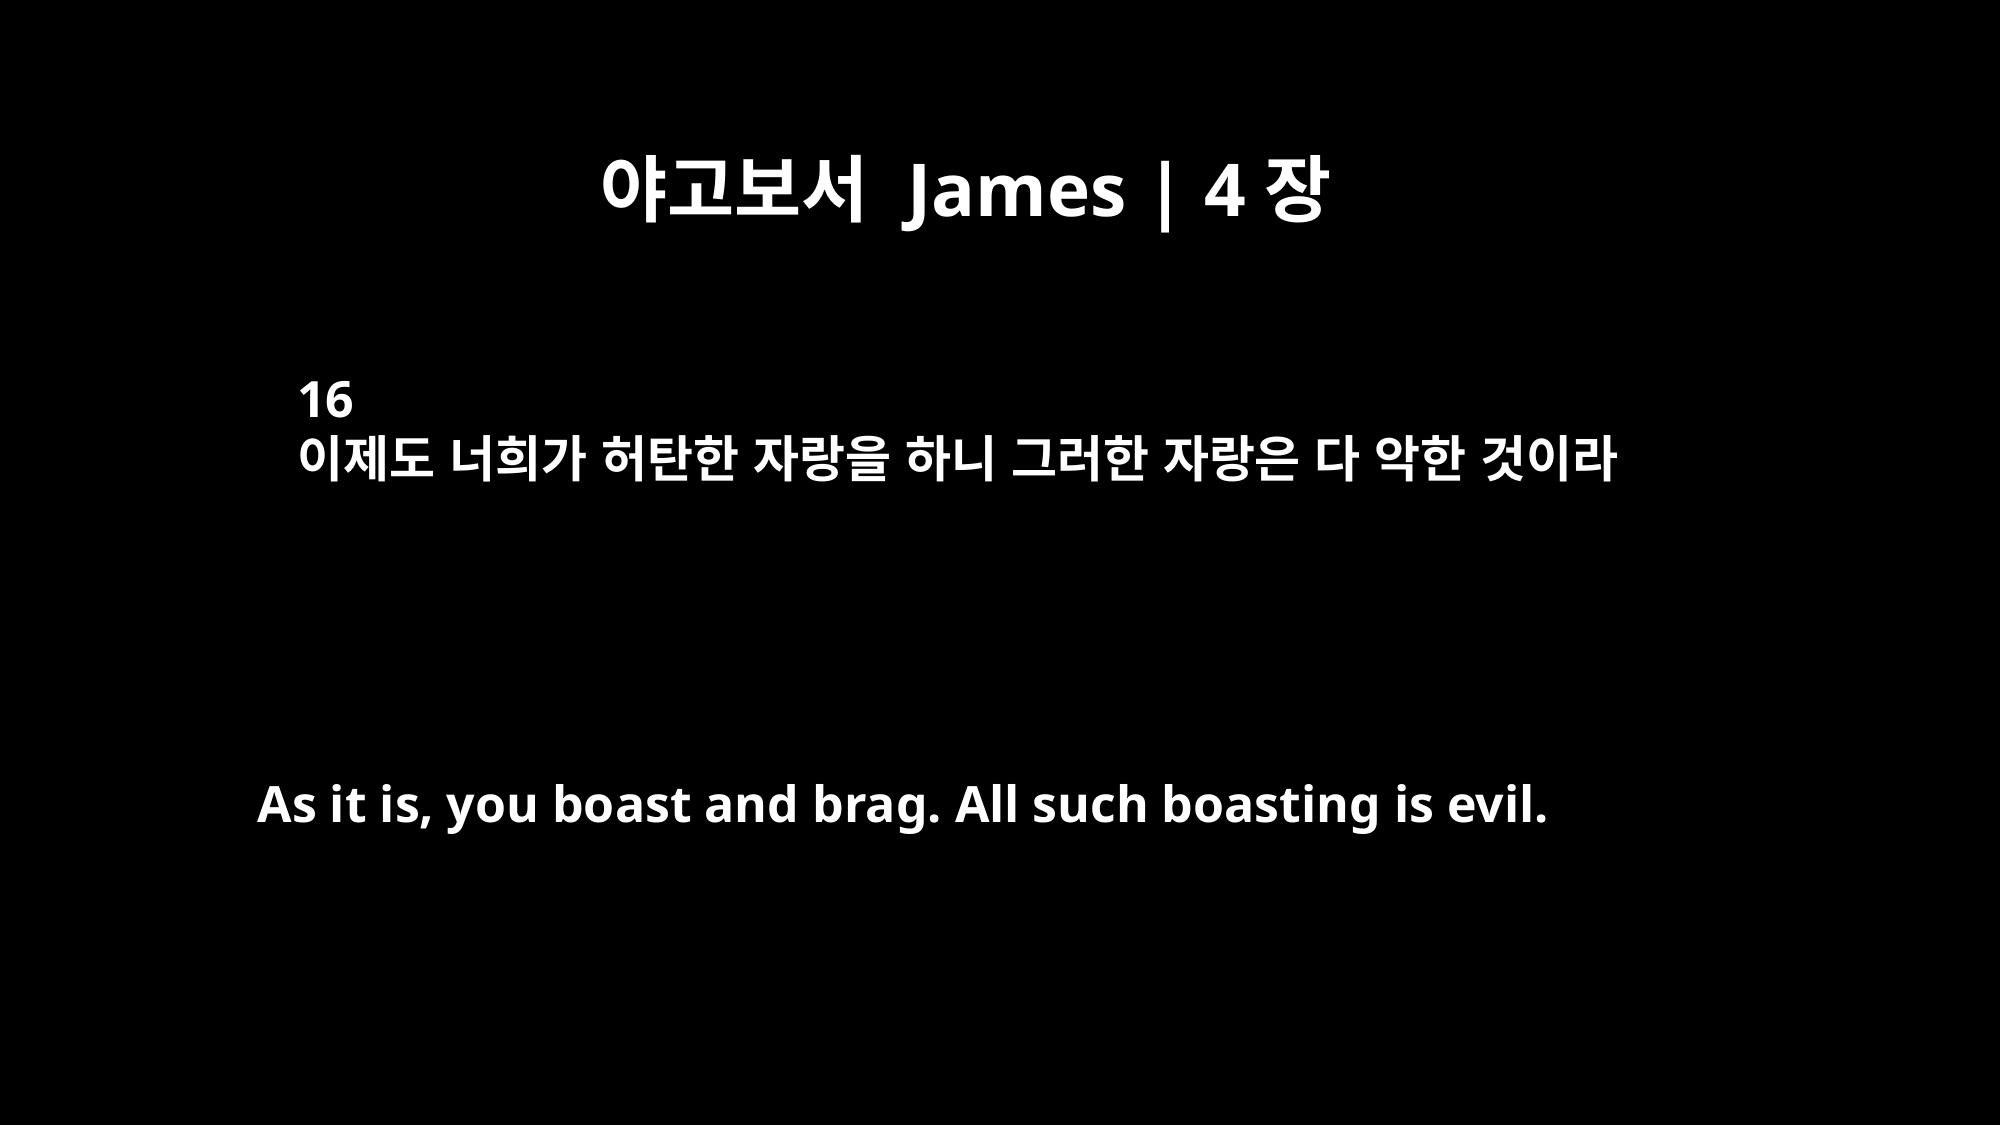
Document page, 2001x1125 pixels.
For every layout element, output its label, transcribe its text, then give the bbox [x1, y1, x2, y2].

text_box 야고보서 James | 4장 [585, 136, 1347, 239]
text_box 16 이제도 너희가 허탄한 자랑을 하니 그러한 자랑은 다 악한 것이라 [282, 359, 1635, 495]
text_box As it is, you boast and brag. All such boasting is evil. [242, 764, 1565, 840]
